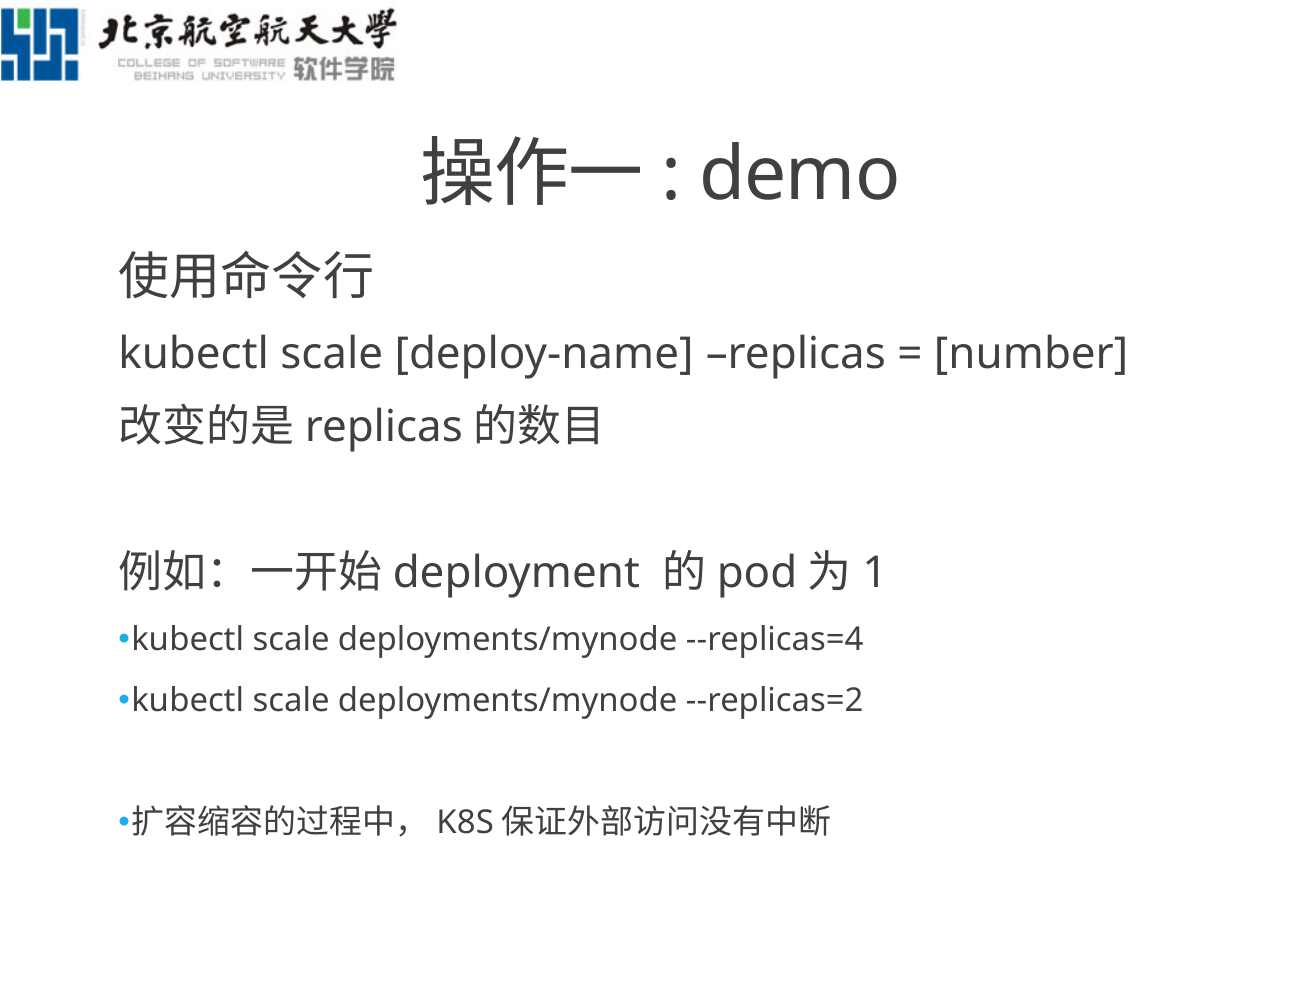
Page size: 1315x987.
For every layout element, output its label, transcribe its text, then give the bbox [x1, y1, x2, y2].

picture [0, 0, 398, 82]
list 使用命令行 kubectl scale [deploy-name] –replicas = [number] 改变的是replicas的数目 例如：一开始deployment 的pod为1 kubectl scale deployments/mynode --replicas=4 kubectl scale deployments/mynode --replicas=2 扩容缩容的过程中，K8S保证外部访问没有中断 [118, 243, 1204, 919]
title 操作一: demo [118, 103, 1204, 222]
